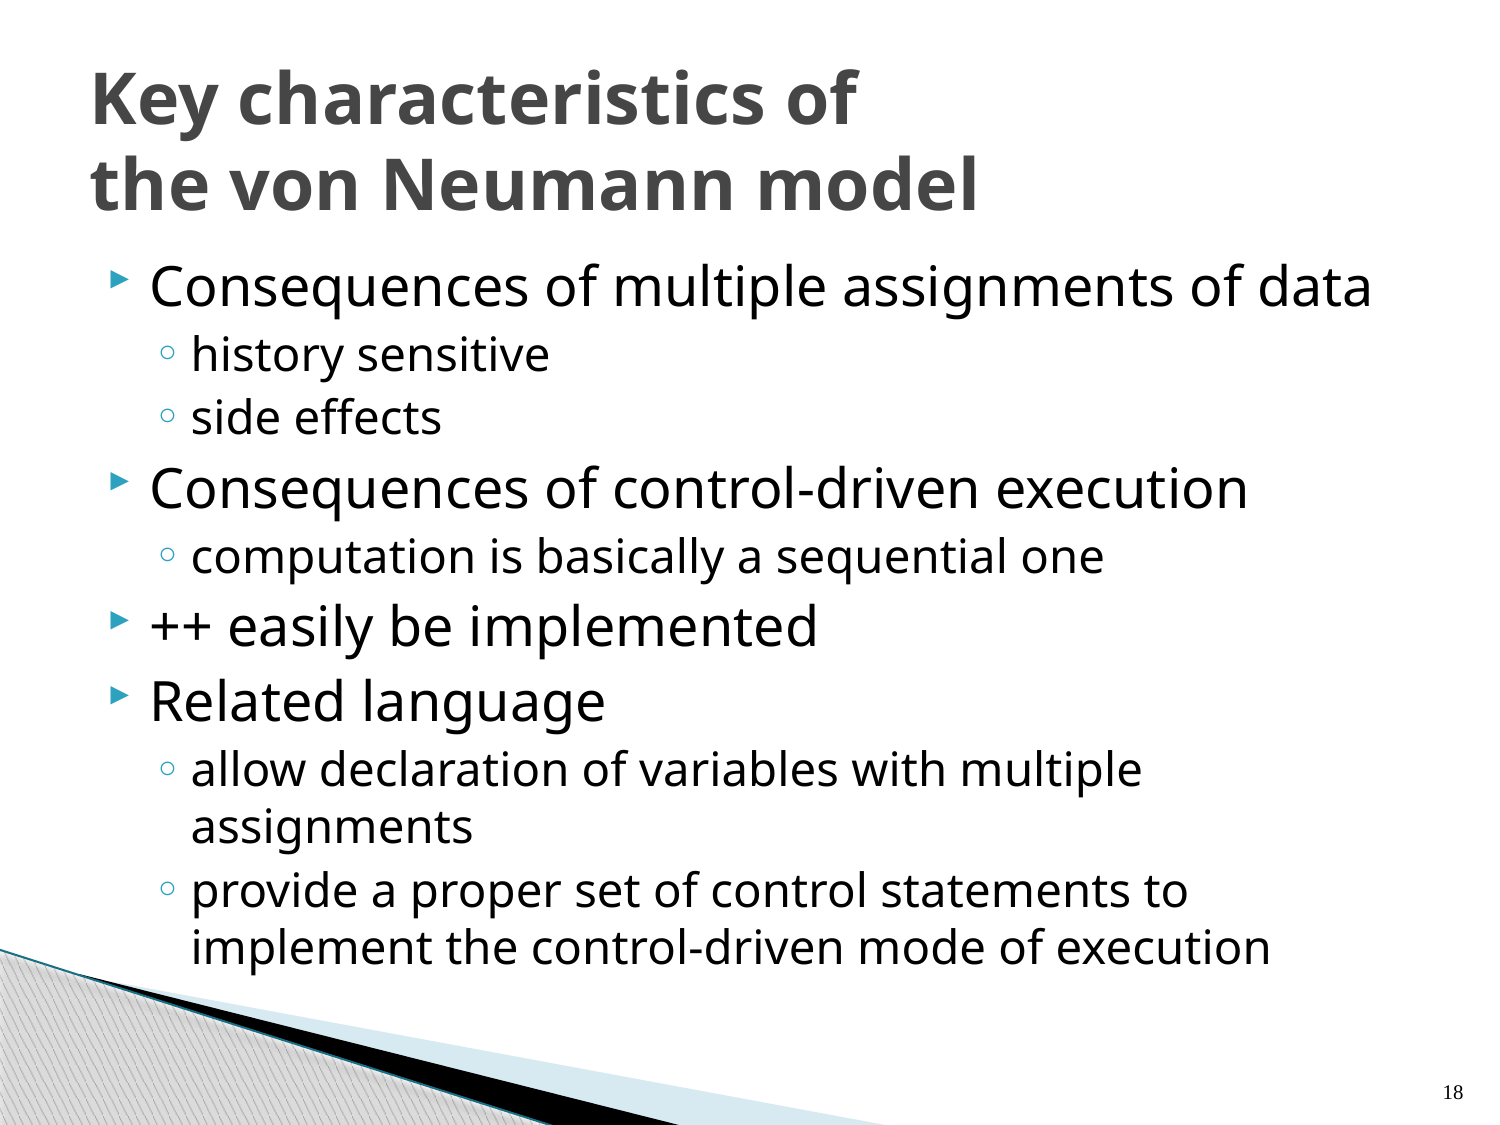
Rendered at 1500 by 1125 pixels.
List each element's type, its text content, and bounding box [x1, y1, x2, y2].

slide_number 18 [1418, 1051, 1479, 1112]
title Key characteristics of the von Neumann model [75, 45, 1425, 233]
list Consequences of multiple assignments of data history sensitive side effects Consequences of control-driven execution computation is basically a sequential one ++ easily be implemented Related language allow declaration of variables with multiple assignments provide a proper set of control statements to implement the control-driven mode of execution [75, 243, 1425, 986]
